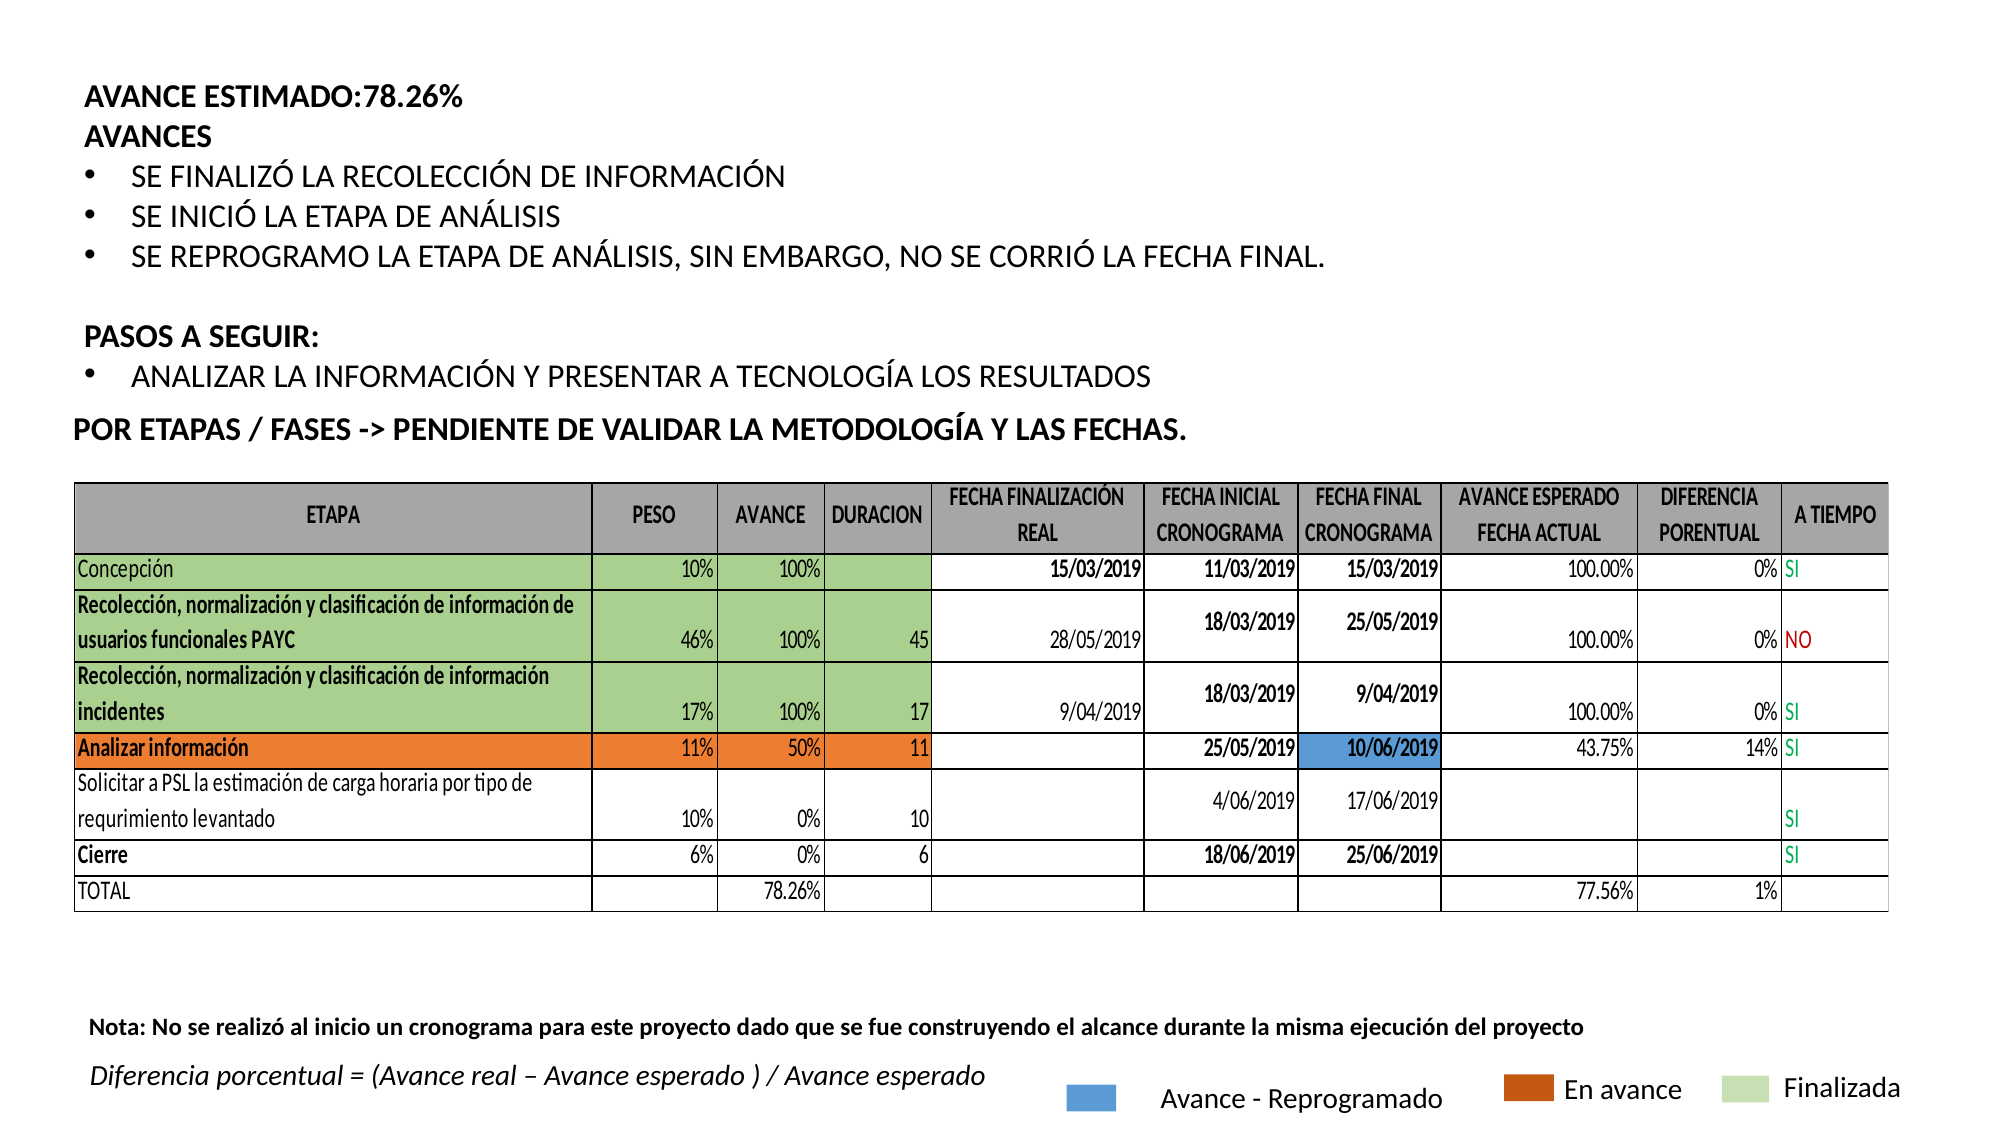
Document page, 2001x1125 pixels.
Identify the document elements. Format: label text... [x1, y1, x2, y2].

text_box POR ETAPAS / FASES -> PENDIENTE DE VALIDAR LA METODOLOGÍA Y LAS FECHAS. [58, 399, 1205, 454]
text_box [1503, 1073, 1549, 1102]
text_box Finalizada [1769, 1060, 1922, 1111]
text_box En avance [1549, 1062, 1700, 1113]
picture [73, 481, 1890, 913]
text_box [1721, 1075, 1769, 1103]
text_box [1066, 1084, 1117, 1112]
text_box Avance - Reprogramado [1145, 1071, 1487, 1122]
text_box AVANCE ESTIMADO:78.26% AVANCES SE FINALIZÓ LA RECOLECCIÓN DE INFORMACIÓN SE INICIÓ LA ETAPA DE ANÁLISIS SE REPROGRAMO LA ETAPA DE ANÁLISIS, SIN EMBARGO, NO SE CORRIÓ LA FECHA FINAL. PASOS A SEGUIR: ANALIZAR LA INFORMACIÓN Y PRESENTAR A TECNOLOGÍA LOS RESULTADOS [69, 66, 1916, 401]
text_box Nota: No se realizó al inicio un cronograma para este proyecto dado que se fue construyendo el alcance durante la misma ejecución del proyecto [73, 1002, 1877, 1048]
text_box Diferencia porcentual = (Avance real – Avance esperado ) / Avance esperado [75, 1049, 1008, 1099]
